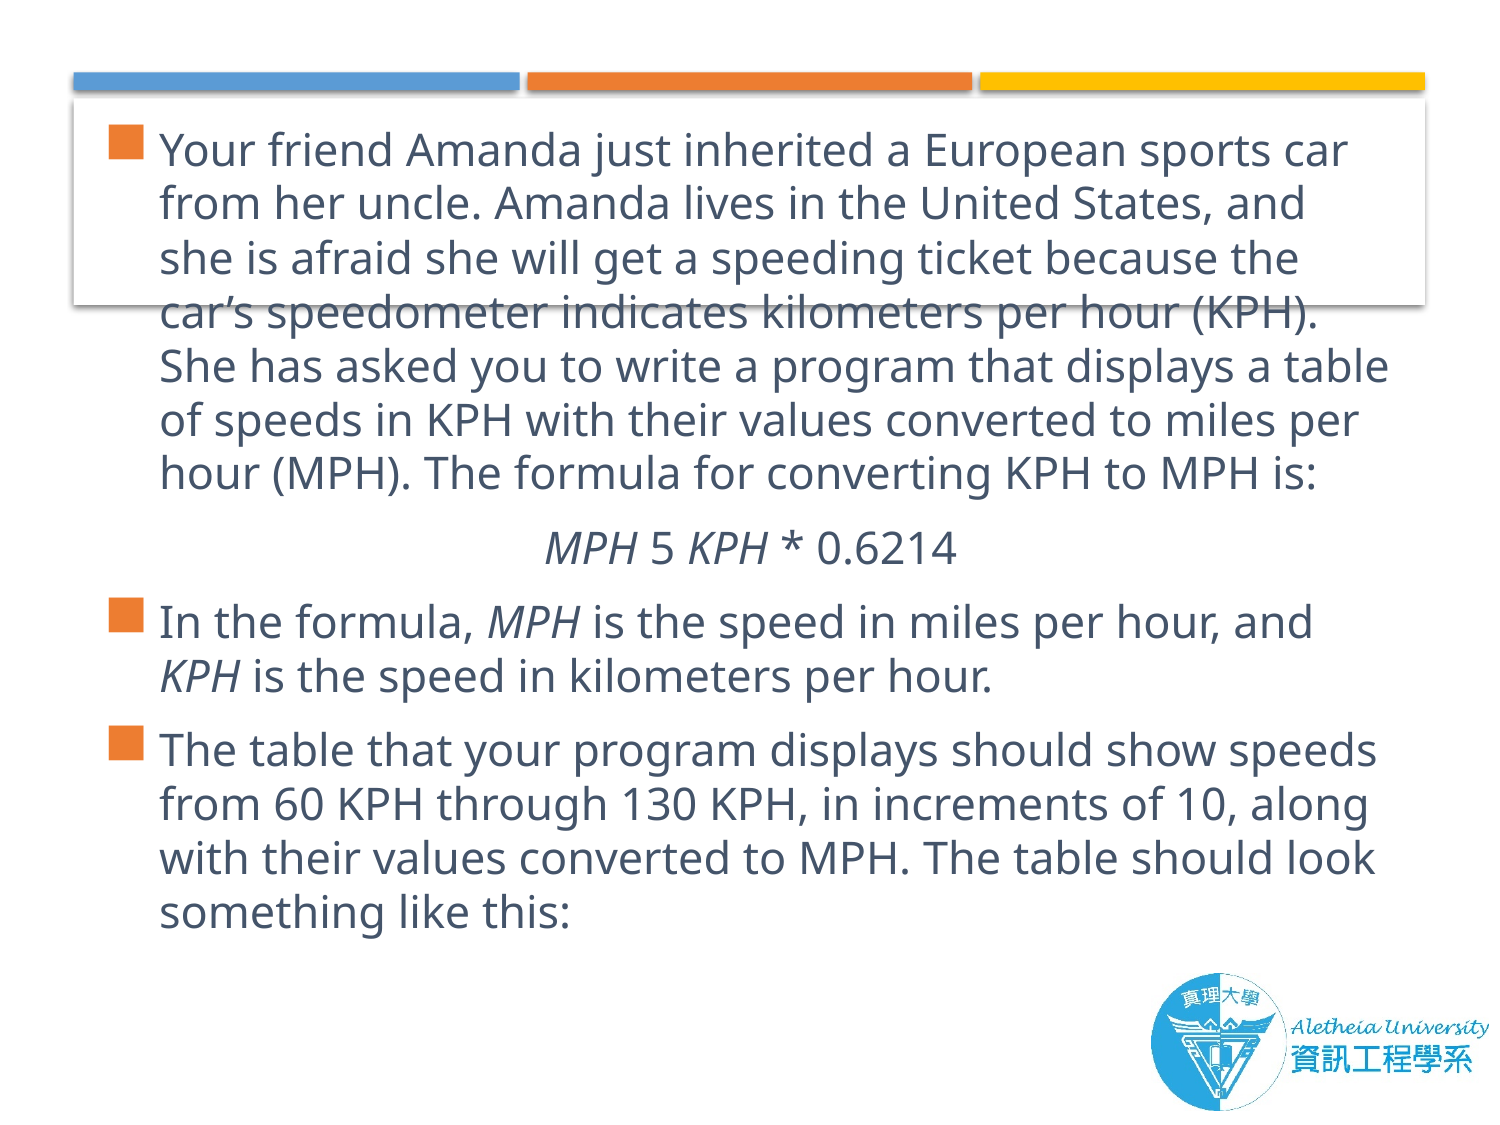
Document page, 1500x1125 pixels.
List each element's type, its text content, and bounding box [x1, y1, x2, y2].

list Your friend Amanda just inherited a European sports car from her uncle. Amanda lives in the United States, and she is afraid she will get a speeding ticket because the car’s speedometer indicates kilometers per hour (KPH). She has asked you to write a program that displays a table of speeds in KPH with their values converted to miles per hour (MPH). The formula for converting KPH to MPH is: MPH 5 KPH * 0.6214 In the formula, MPH is the speed in miles per hour, and KPH is the speed in kilometers per hour. The table that your program displays should show speeds from 60 KPH through 130 KPH, in increments of 10, along with their values converted to MPH. The table should look something like this: [95, 113, 1406, 962]
picture [1151, 973, 1489, 1111]
